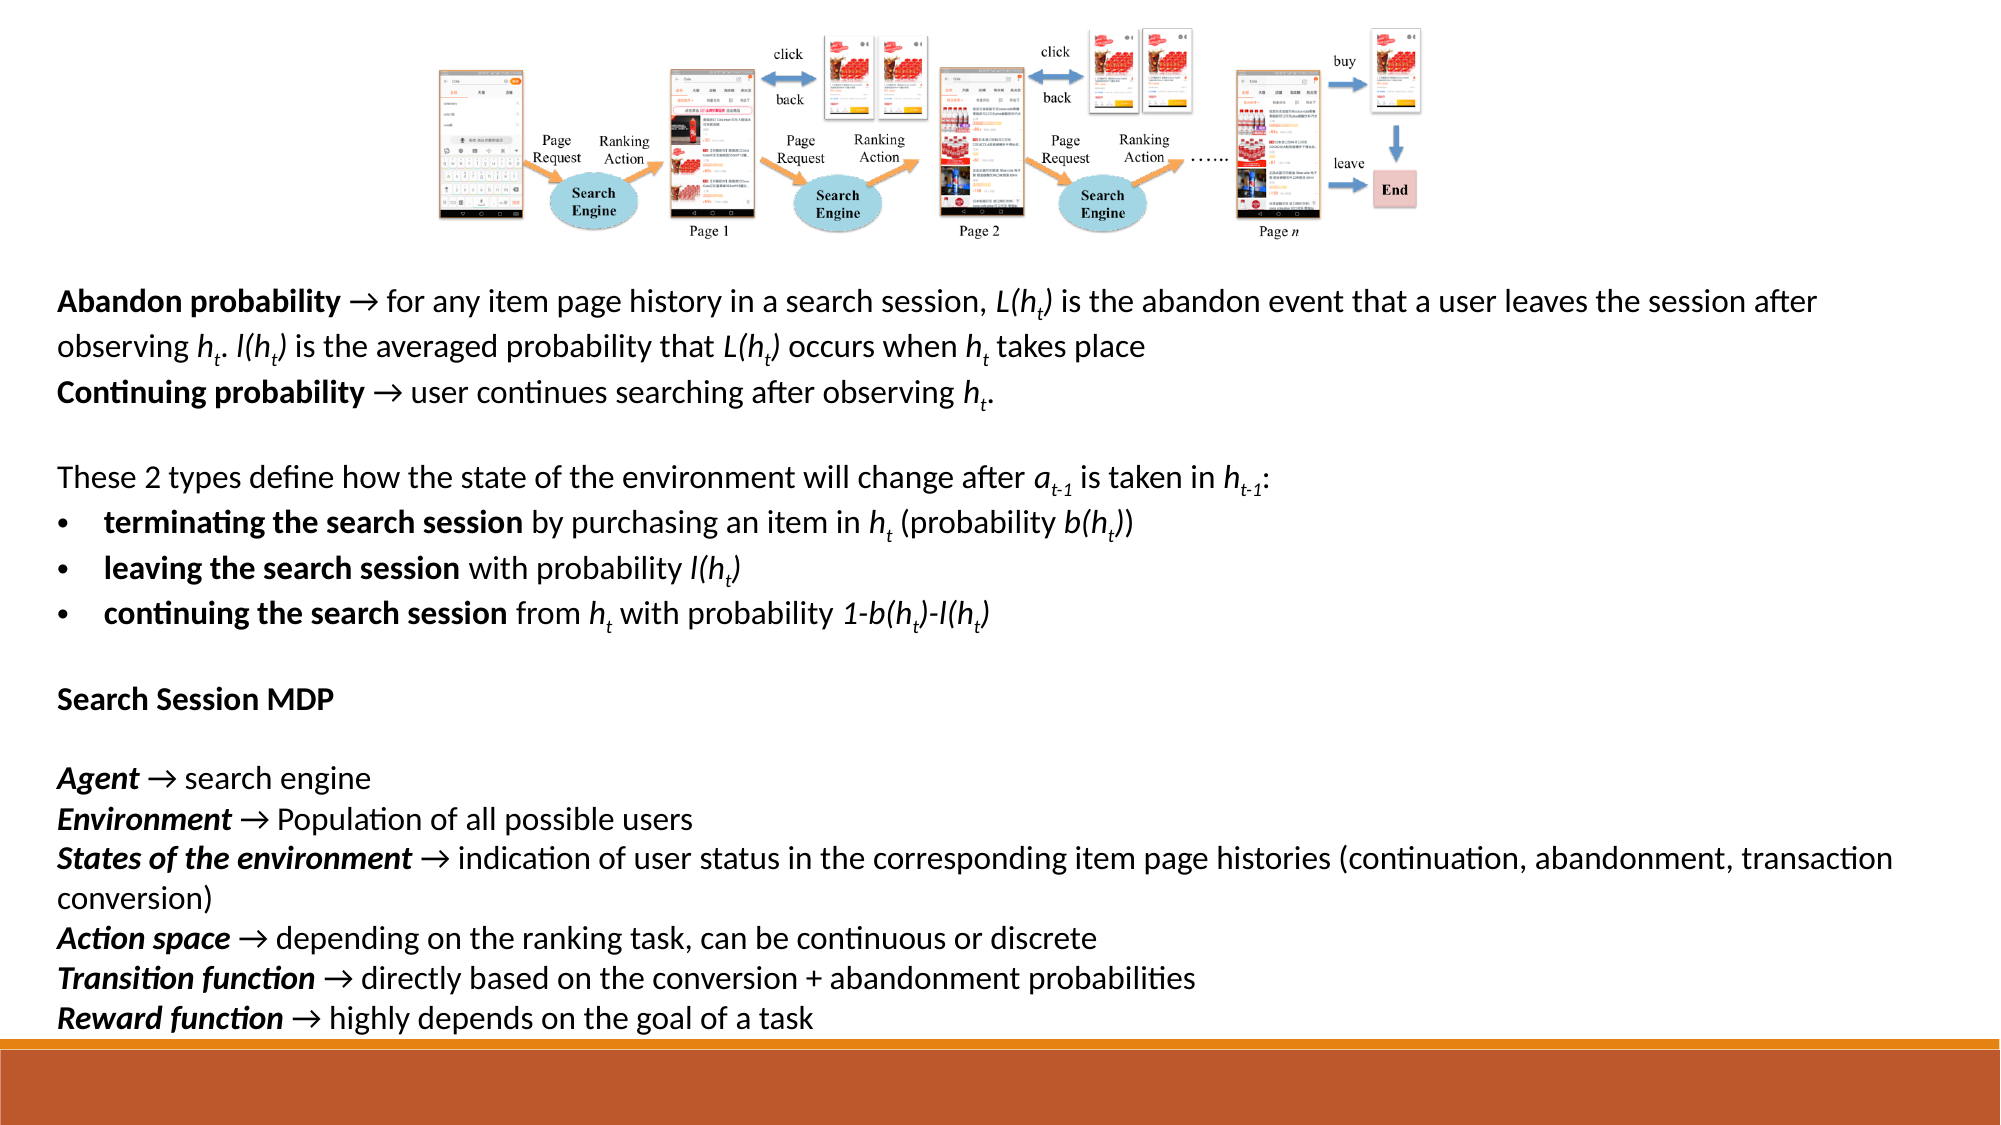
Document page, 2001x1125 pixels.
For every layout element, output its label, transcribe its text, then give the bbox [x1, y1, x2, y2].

picture [435, 25, 1426, 243]
text_box Abandon probability → for any item page history in a search session, L(ht) is the abandon event that a user leaves the session after observing ht. l(ht) is the averaged probability that L(ht) occurs when ht takes place Continuing probability → user continues searching after observing ht. These 2 types define how the state of the environment will change after at-1 is taken in ht-1: terminating the search session by purchasing an item in ht (probability b(ht)) leaving the search session with probability l(ht) continuing the search session from ht with probability 1-b(ht)-l(ht) Search Session MDP Agent → search engine Environment → Population of all possible users States of the environment → indication of user status in the corresponding item page histories (continuation, abandonment, transaction conversion) Action space → depending on the ranking task, can be continuous or discrete Transition function → directly based on the conversion + abandonment probabilities Reward function → highly depends on the goal of a task [42, 271, 1947, 1044]
